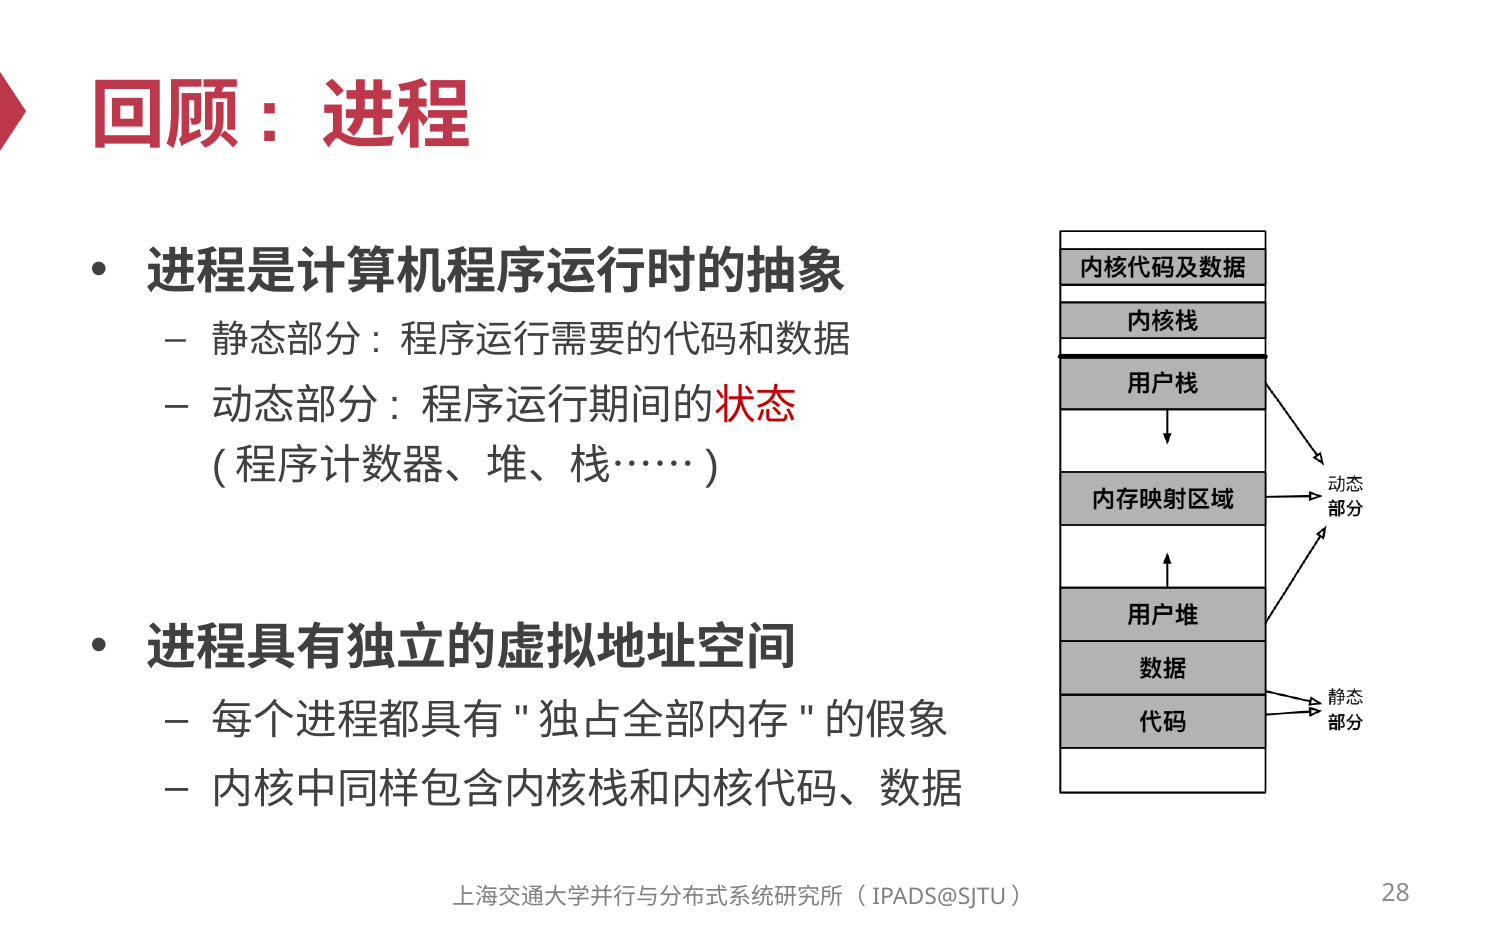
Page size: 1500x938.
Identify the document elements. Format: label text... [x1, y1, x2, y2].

footer 上海交通大学并行与分布式系统研究所（IPADS@SJTU） [418, 870, 1069, 921]
list 进程是计算机程序运行时的抽象 静态部分: 程序运行需要的代码和数据 动态部分: 程序运行期间的状态 (程序计数器、堆、栈……) 进程具有独立的虚拟地址空间 每个进程都具有"独占全部内存"的假象 内核中同样包含内核栈和内核代码、数据 [75, 218, 1425, 838]
picture [1045, 220, 1377, 802]
title 回顾: 进程 [75, 37, 1425, 186]
slide_number 28 [1074, 868, 1425, 919]
